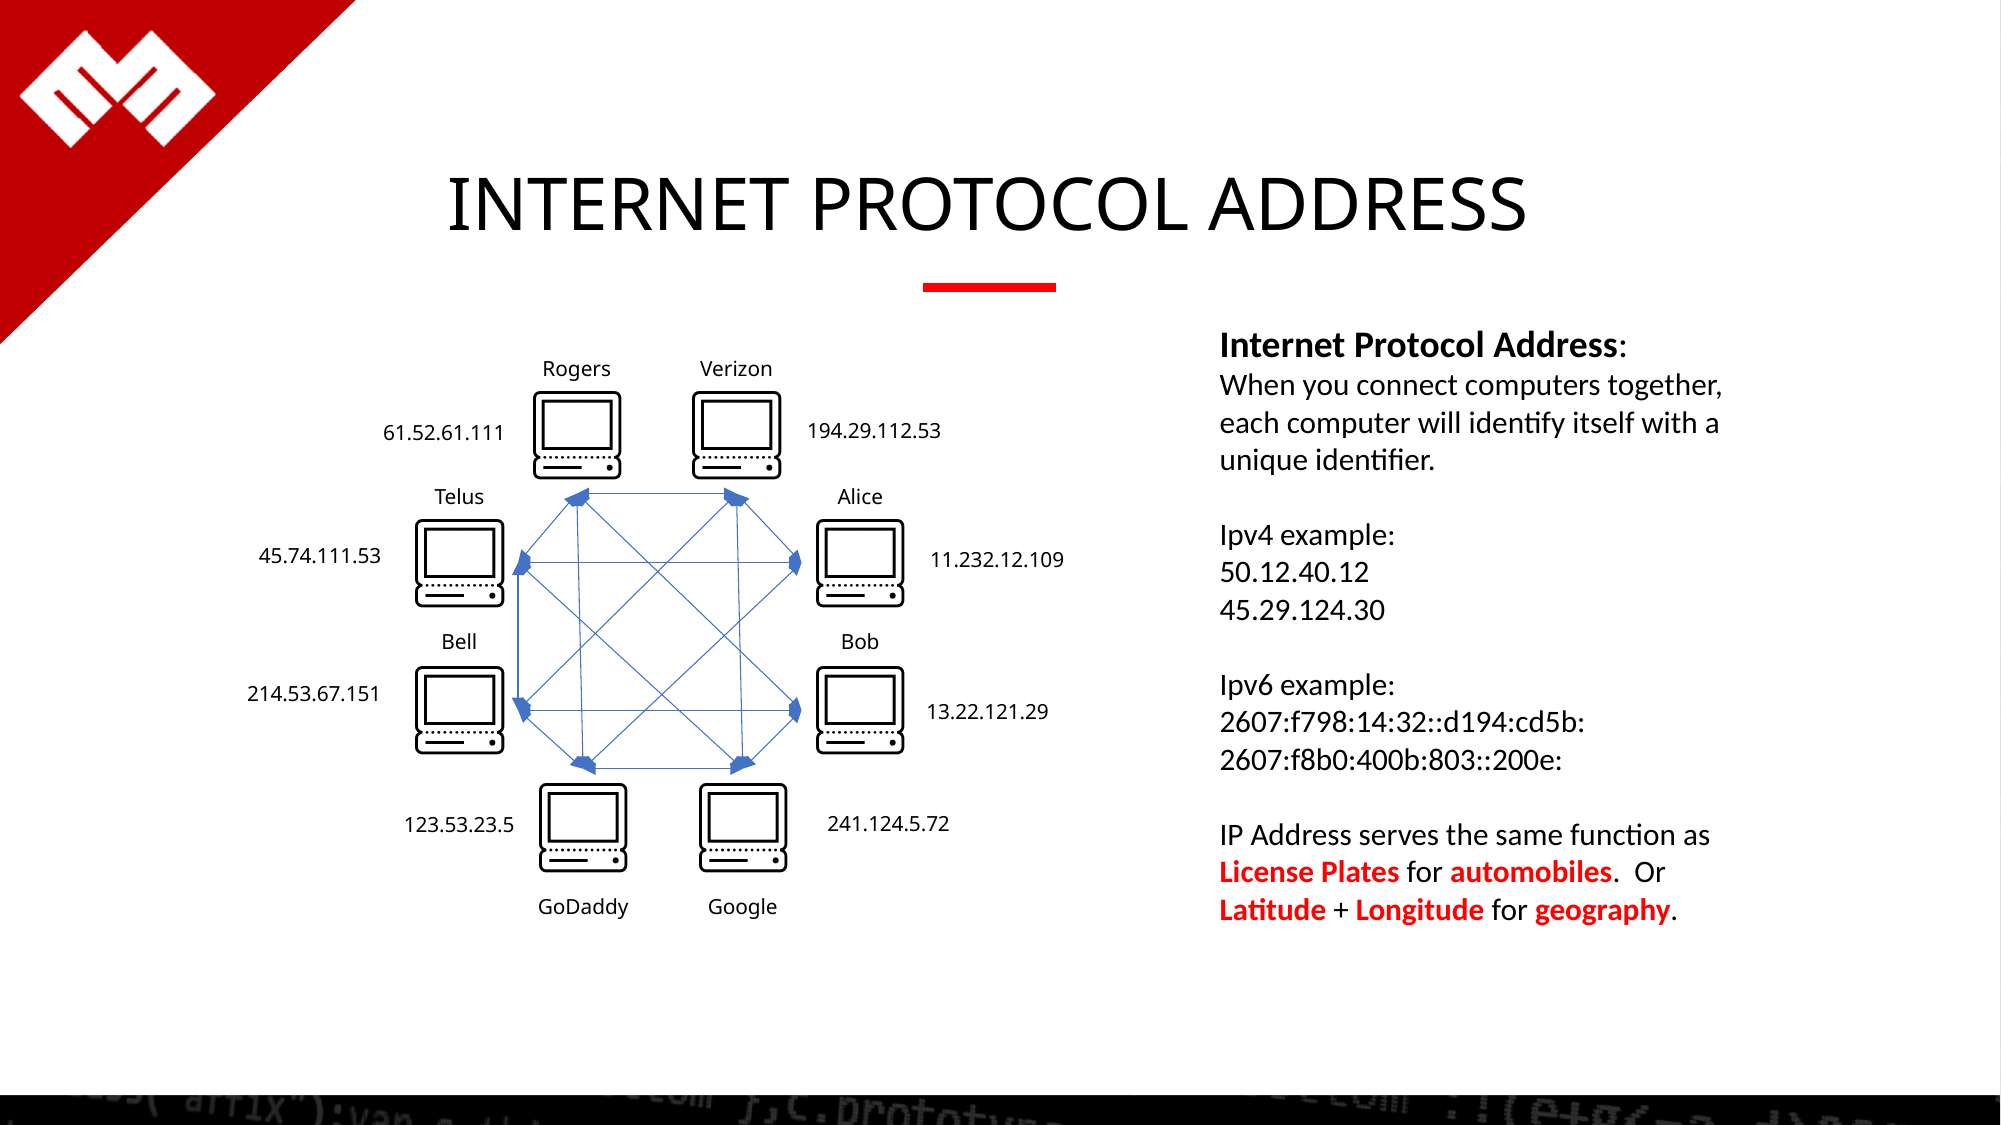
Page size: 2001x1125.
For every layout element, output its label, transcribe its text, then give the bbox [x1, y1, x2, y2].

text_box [519, 563, 737, 711]
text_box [742, 709, 802, 769]
text_box 13.22.121.29 [919, 691, 1064, 732]
text_box 194.29.112.53 [796, 410, 957, 451]
text_box INTERNET PROTOCOL ADDRESS [287, 149, 1689, 253]
picture [518, 376, 636, 493]
text_box 214.53.67.151 [232, 672, 396, 713]
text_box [518, 709, 584, 769]
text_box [584, 563, 743, 768]
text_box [518, 493, 736, 562]
text_box Rogers [527, 348, 626, 376]
picture [400, 504, 518, 622]
text_box Internet Protocol Address: When you connect computers together, each computer will identify itself with a unique identifier. Ipv4 example: 50.12.40.12 45.29.124.30 Ipv6 example: 2607:f798:14:32::d194:cd5b: 2607:f8b0:400b:803::200e: IP Address serves the same function as License Plates for automobiles. Or Latitude + Longitude for geography. [1204, 312, 1749, 934]
picture [400, 651, 518, 769]
text_box 123.53.23.5 [389, 803, 524, 844]
picture [0, 0, 2001, 1125]
text_box GoDaddy [522, 886, 644, 926]
picture [684, 651, 919, 887]
picture [524, 769, 642, 887]
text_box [743, 563, 802, 709]
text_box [736, 493, 802, 563]
text_box 241.124.5.72 [812, 803, 965, 844]
text_box [923, 283, 1056, 292]
text_box Bell [426, 622, 493, 651]
text_box Alice [822, 476, 898, 504]
text_box 11.232.12.109 [919, 539, 1079, 580]
text_box 45.74.111.53 [243, 535, 396, 575]
text_box Bob [825, 622, 895, 651]
picture [677, 376, 796, 493]
text_box Google [693, 887, 793, 926]
text_box Verizon [685, 348, 788, 376]
picture [802, 504, 919, 622]
picture [12, 29, 221, 152]
text_box Telus [419, 476, 500, 504]
text_box 61.52.61.111 [367, 412, 518, 453]
